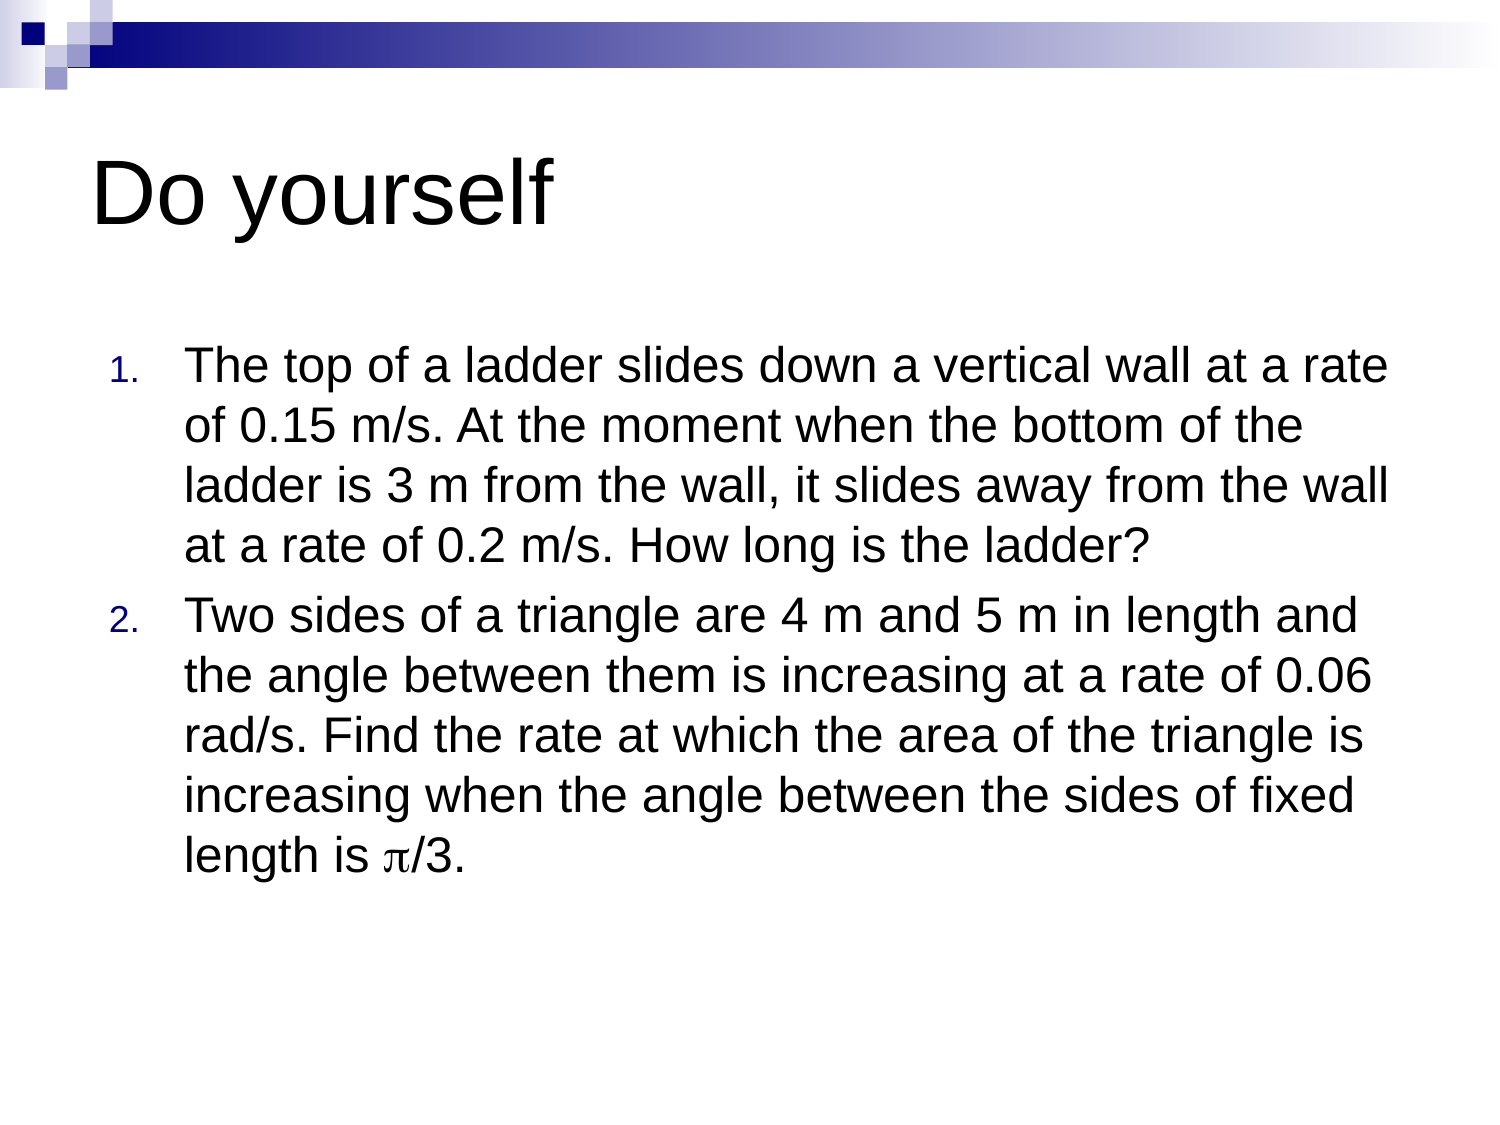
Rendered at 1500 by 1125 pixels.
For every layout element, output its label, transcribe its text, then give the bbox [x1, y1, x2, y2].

title Do yourself [75, 75, 1425, 300]
list The top of a ladder slides down a vertical wall at a rate of 0.15 m/s. At the moment when the bottom of the ladder is 3 m from the wall, it slides away from the wall at a rate of 0.2 m/s. How long is the ladder? Two sides of a triangle are 4 m and 5 m in length and the angle between them is increasing at a rate of 0.06 rad/s. Find the rate at which the area of the triangle is increasing when the angle between the sides of ﬁxed length is /3. [75, 324, 1425, 963]
